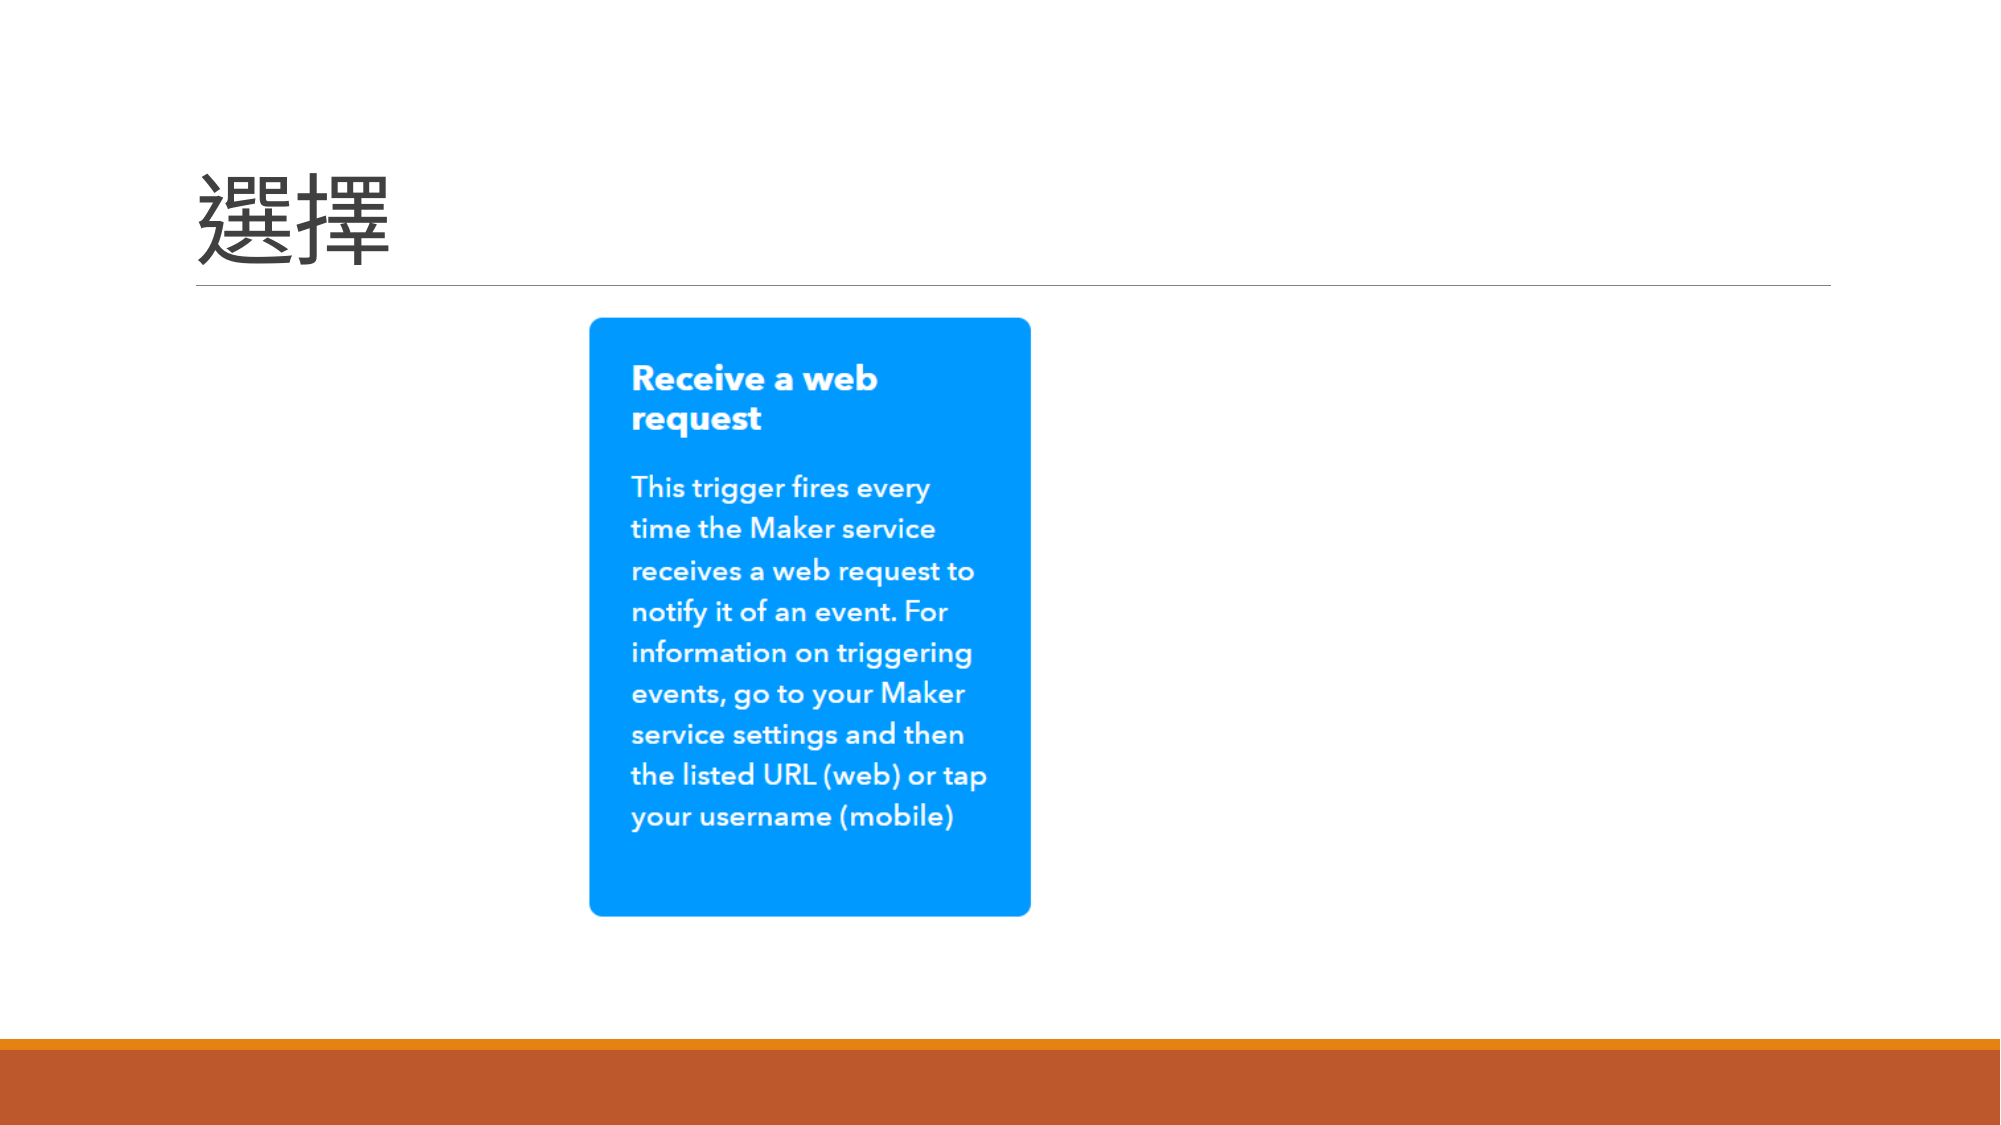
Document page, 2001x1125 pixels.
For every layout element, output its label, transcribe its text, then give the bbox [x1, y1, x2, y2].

picture [579, 302, 1039, 926]
title 選擇 [180, 47, 1830, 285]
